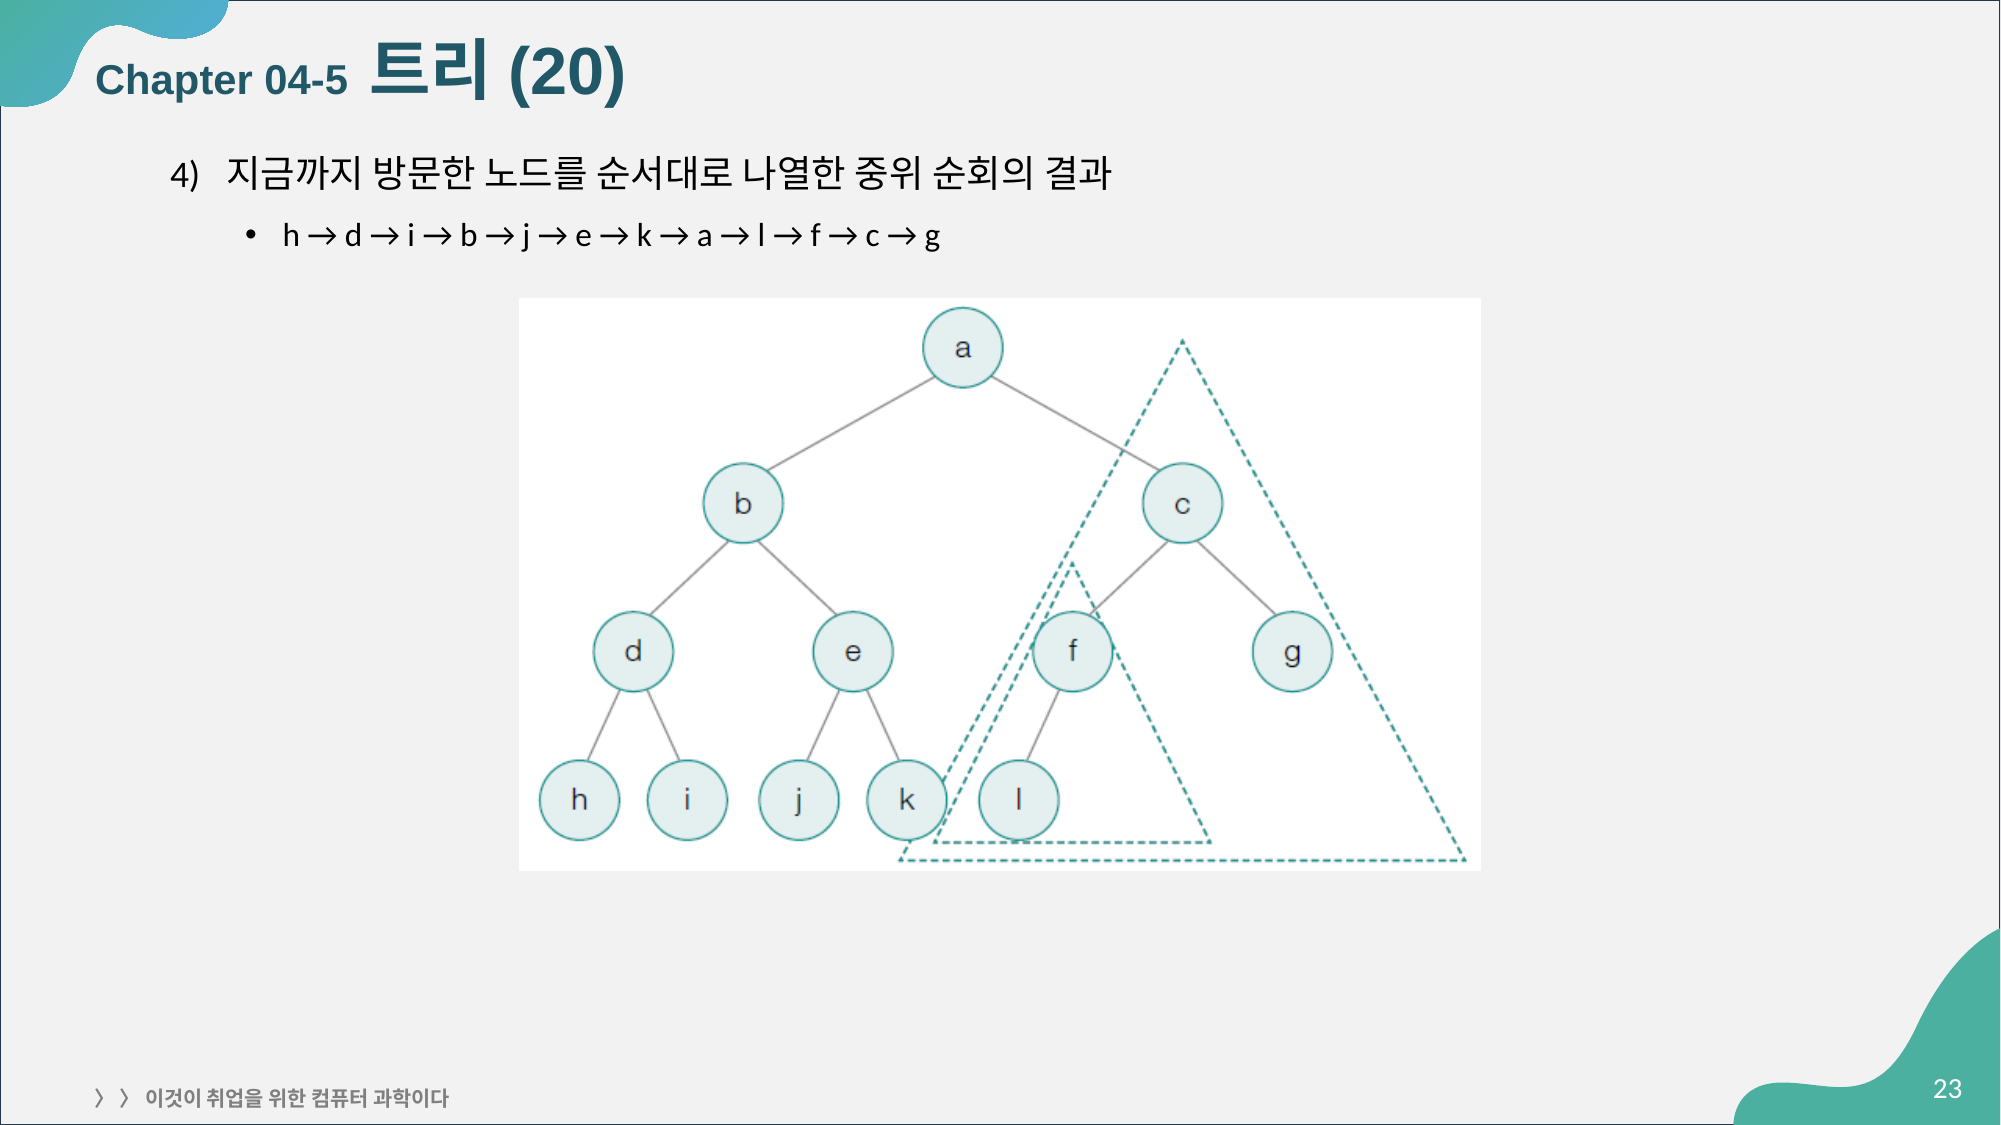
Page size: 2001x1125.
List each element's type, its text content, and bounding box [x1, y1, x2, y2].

picture [519, 298, 1481, 871]
slide_number ‹#› [1917, 1061, 1984, 1122]
footer 〉 〉 이것이 취업을 위한 컴퓨터 과학이다 [79, 1078, 755, 1114]
title Chapter 04-5 트리(20) [79, 17, 1931, 128]
list 지금까지 방문한 노드를 순서대로 나열한 중위 순회의 결과 h → d → i → b → j → e → k → a → l → f → c → g [79, 133, 1931, 1035]
